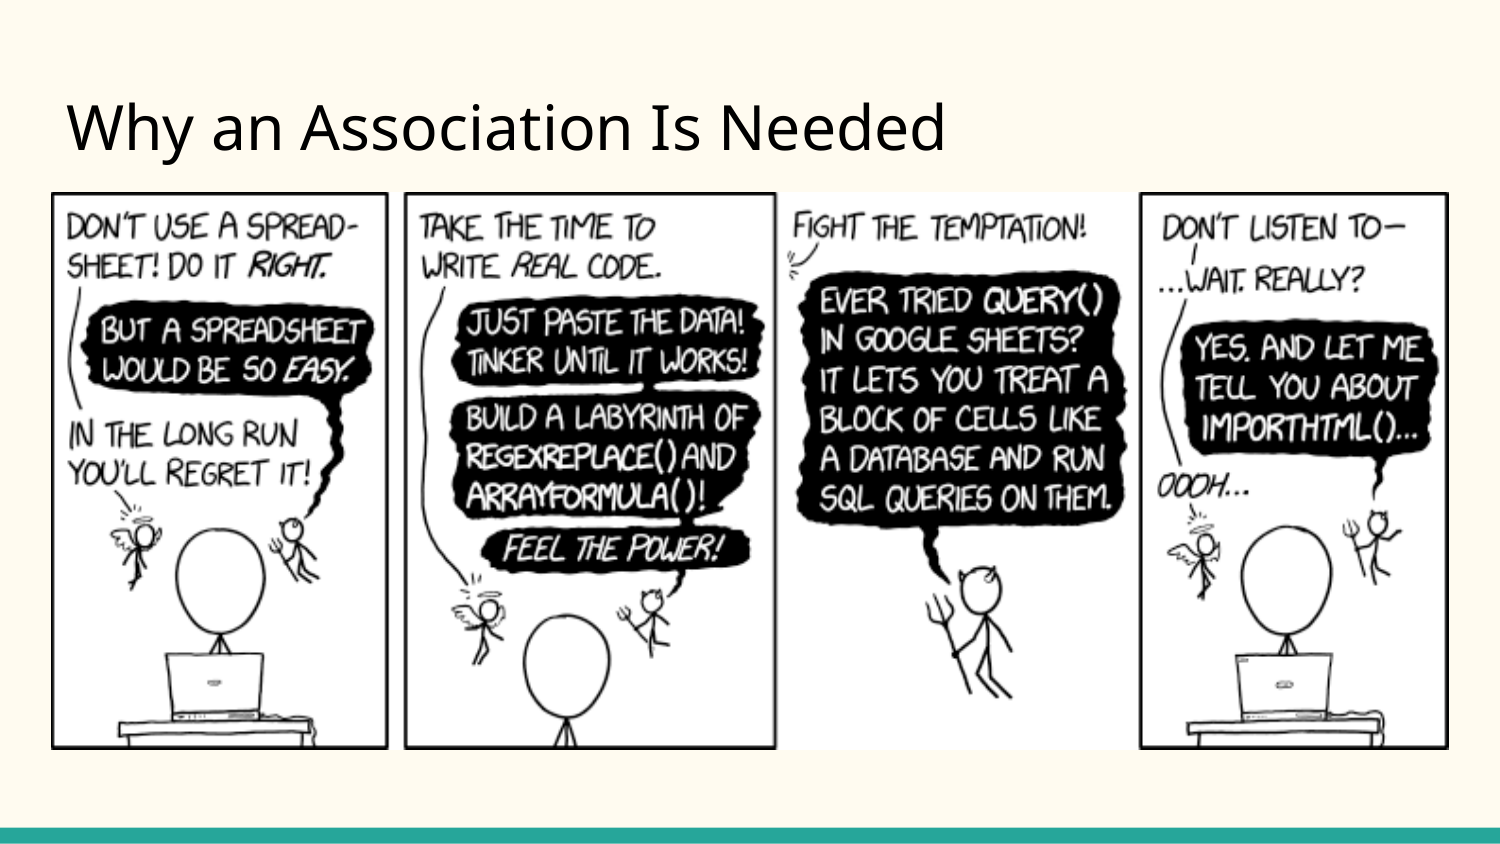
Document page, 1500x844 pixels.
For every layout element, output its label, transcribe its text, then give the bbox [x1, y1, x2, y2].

picture [50, 191, 1450, 750]
title Why an Association Is Needed [51, 72, 1449, 174]
